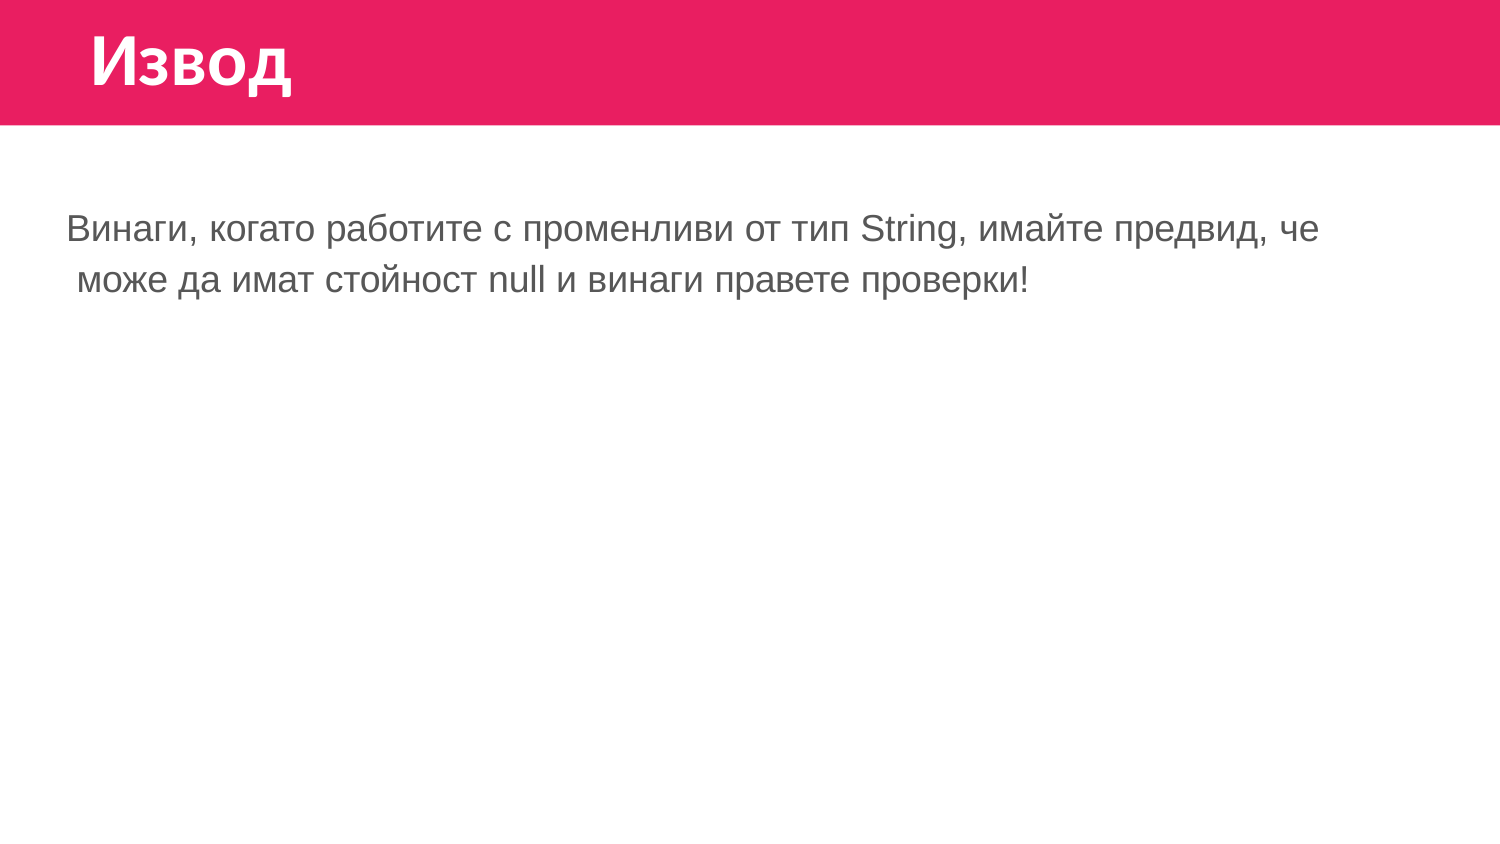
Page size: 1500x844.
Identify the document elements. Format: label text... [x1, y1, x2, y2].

text_box Винаги, когато работите с променливи от тип String, имайте предвид, че може да имат стойност null и винаги правете проверки! [64, 196, 1325, 300]
text_box [0, 0, 1500, 126]
text_box Извод [87, 8, 294, 101]
